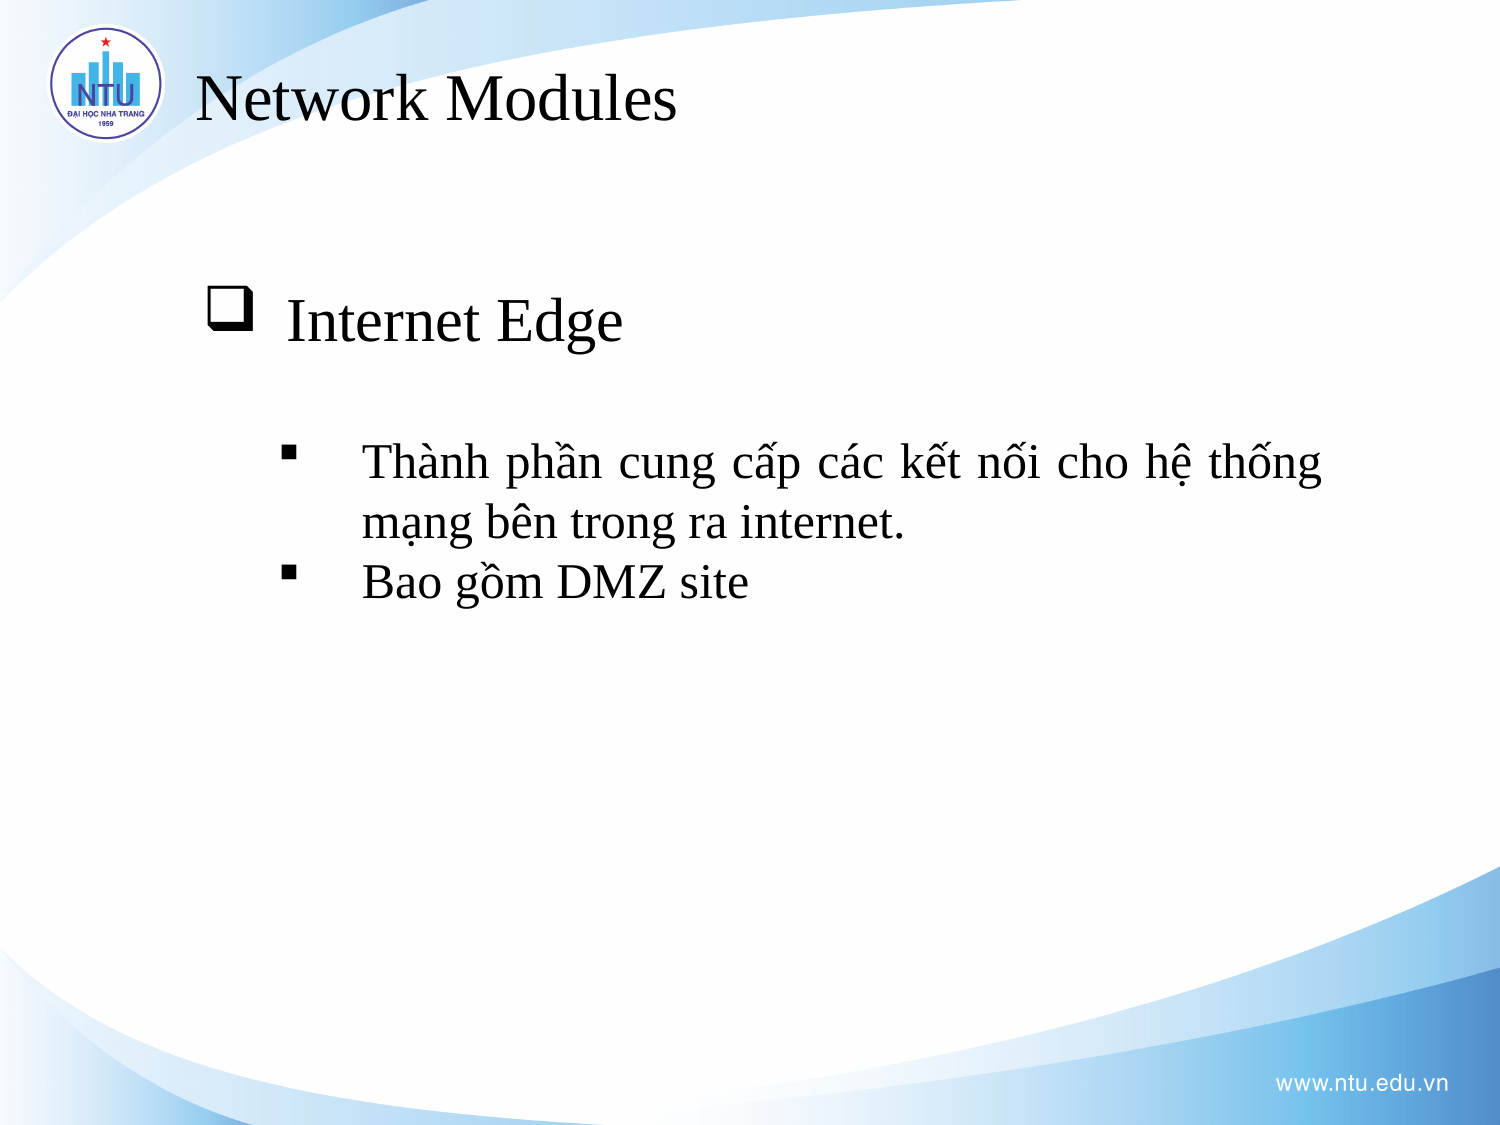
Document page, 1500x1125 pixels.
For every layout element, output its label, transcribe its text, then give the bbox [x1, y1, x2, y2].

text_box Network Modules [0, 0, 1075, 188]
picture [0, 0, 1500, 1125]
text_box Internet Edge Thành phần cung cấp các kết nối cho hệ thống mạng bên trong ra internet. Bao gồm DMZ site [187, 271, 1338, 617]
